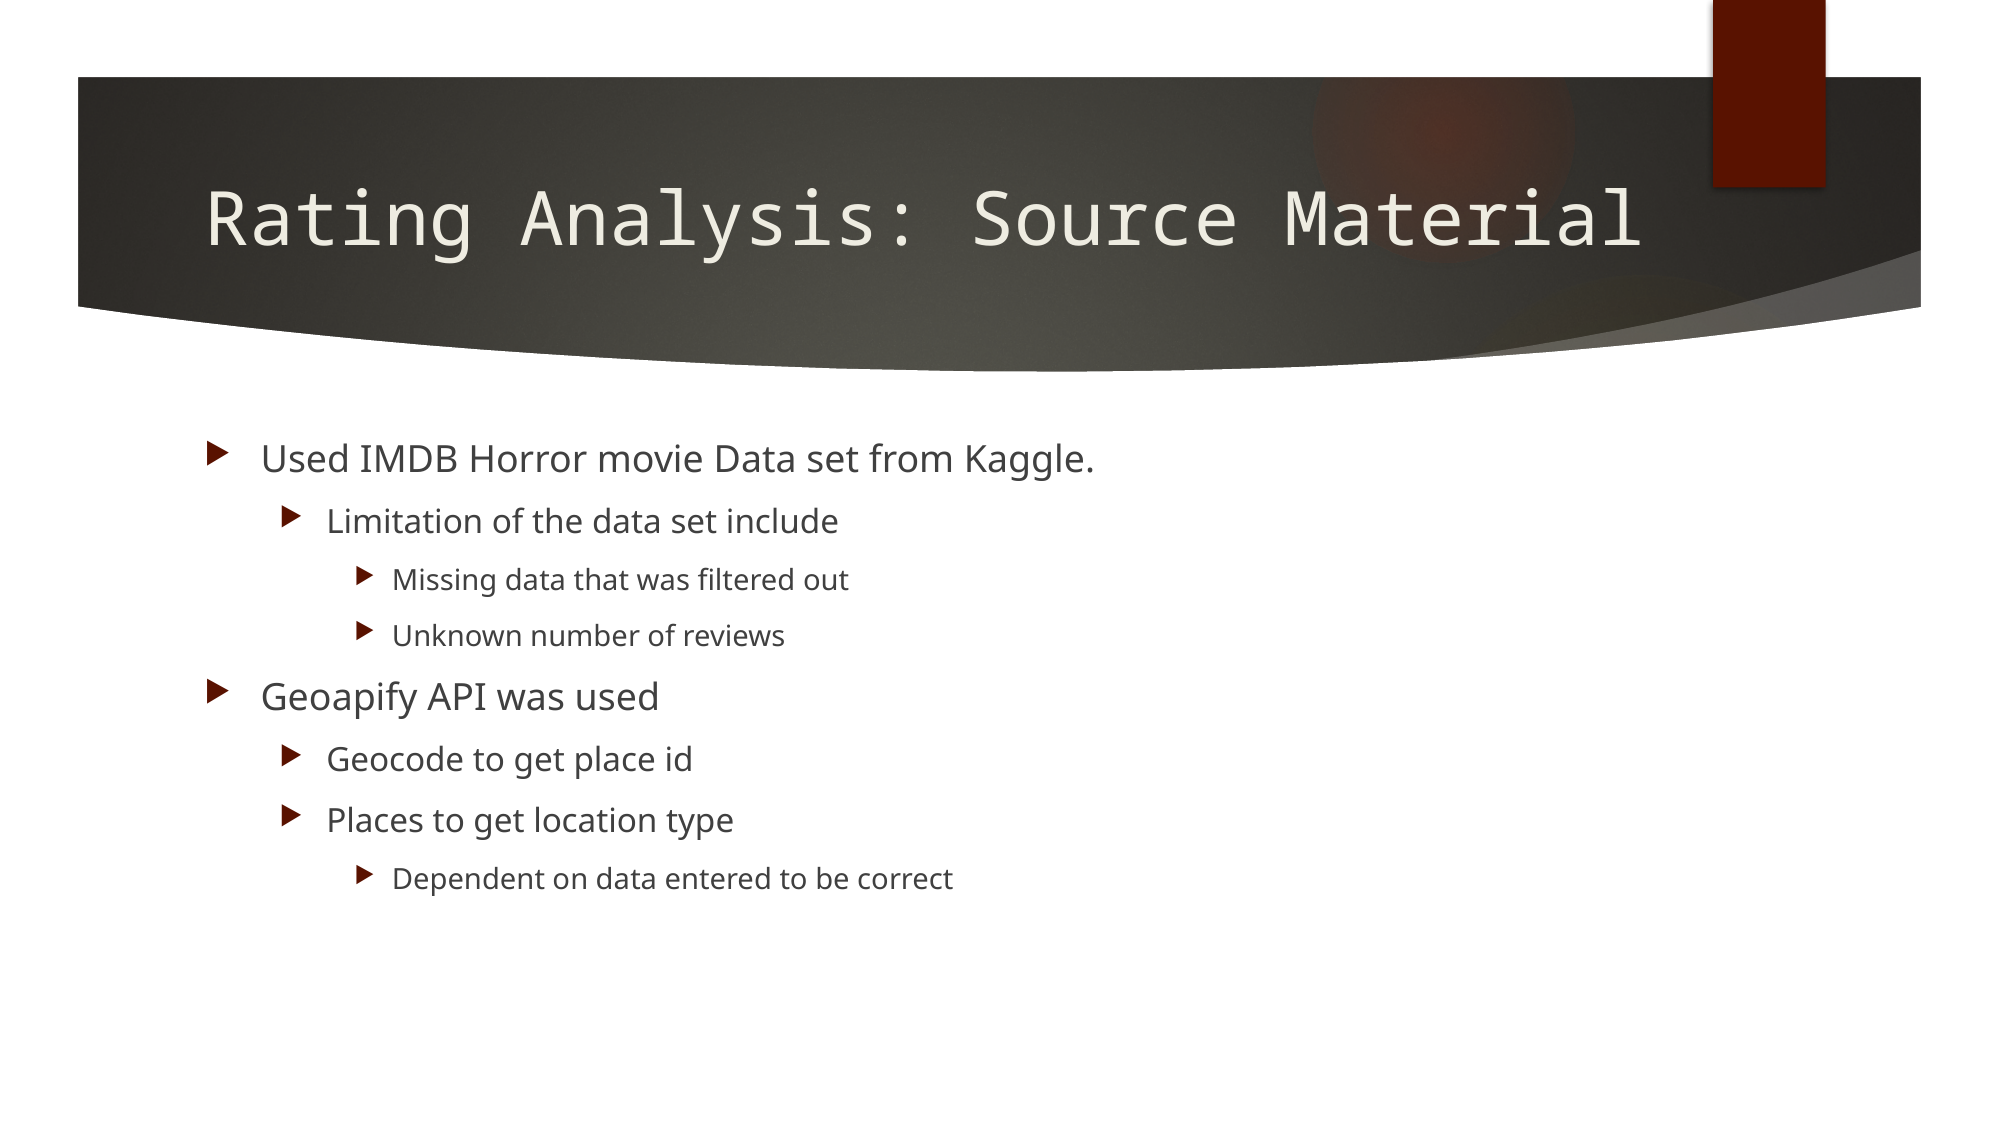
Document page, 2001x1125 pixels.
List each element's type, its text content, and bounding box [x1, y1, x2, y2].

title Rating Analysis: Source Material [189, 155, 1691, 275]
list Used IMDB Horror movie Data set from Kaggle. Limitation of the data set include Missing data that was filtered out Unknown number of reviews Geoapify API was used Geocode to get place id Places to get location type Dependent on data entered to be correct [189, 427, 1891, 988]
